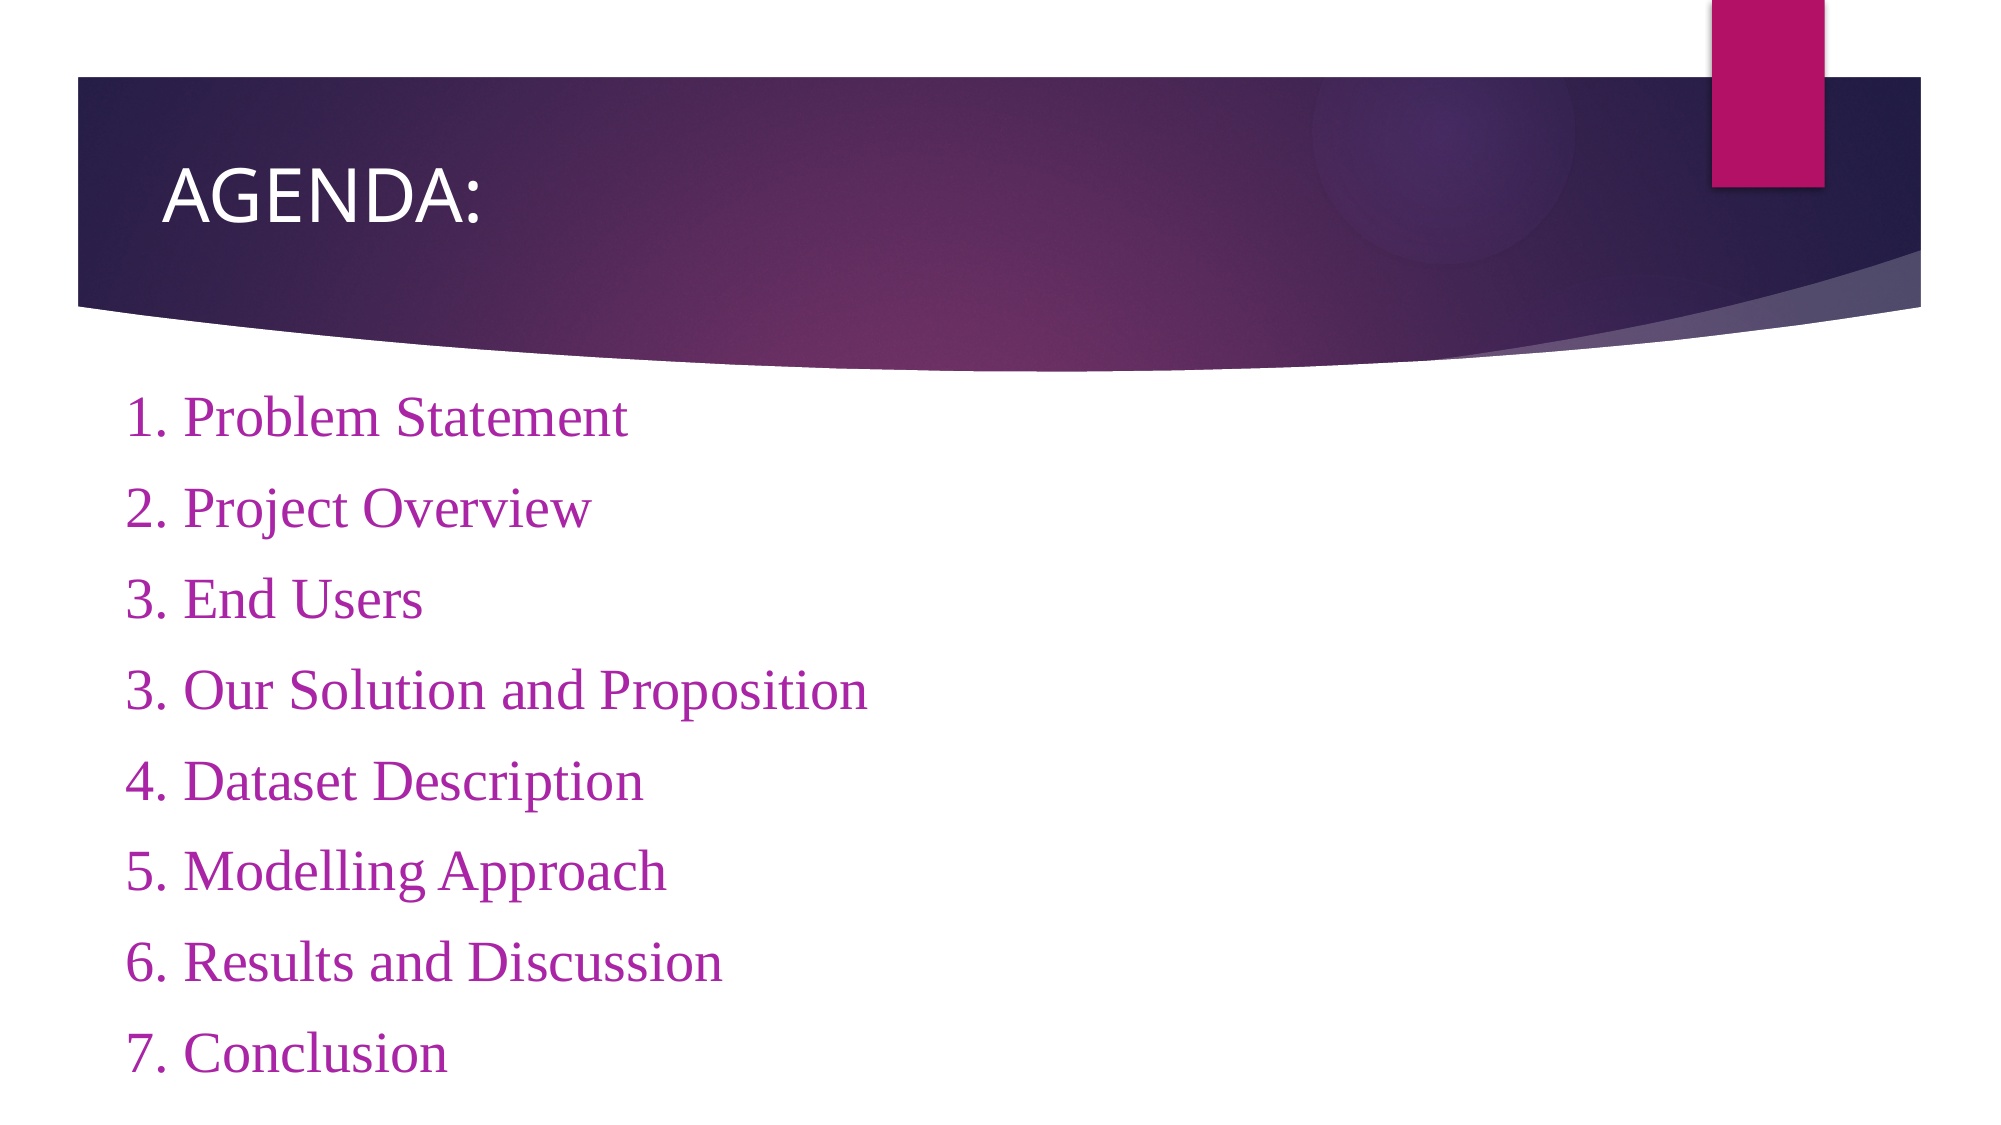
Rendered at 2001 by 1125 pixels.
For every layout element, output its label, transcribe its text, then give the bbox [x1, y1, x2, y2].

title AGENDA: [162, 147, 1115, 238]
subtitle 1. Problem Statement 2. Project Overview 3. End Users 3. Our Solution and Proposition 4. Dataset Description 5. Modelling Approach 6. Results and Discussion 7. Conclusion [125, 312, 1525, 1125]
